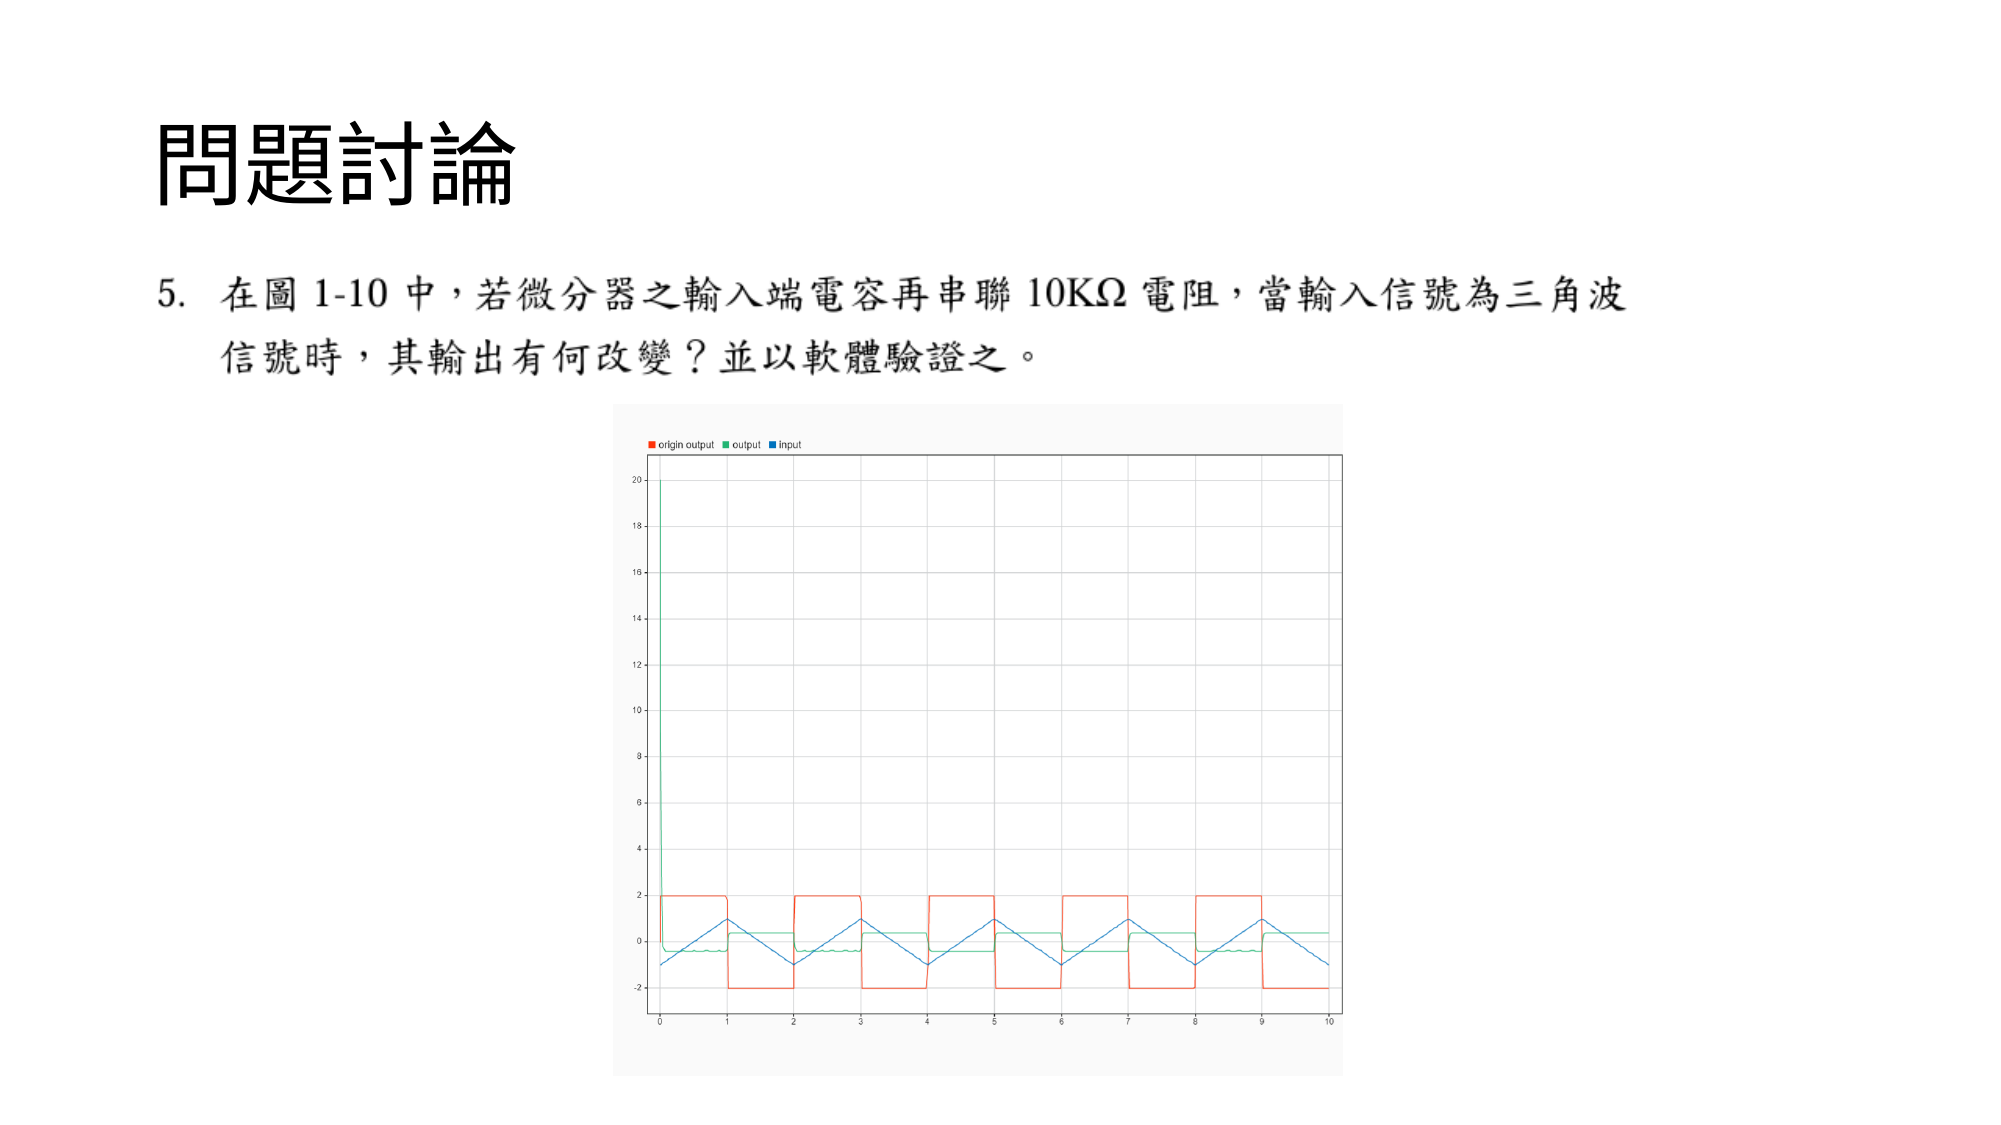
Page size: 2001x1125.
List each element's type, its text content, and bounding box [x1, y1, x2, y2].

picture [613, 404, 1343, 1077]
title 問題討論 [137, 59, 1863, 278]
picture [137, 256, 1644, 390]
